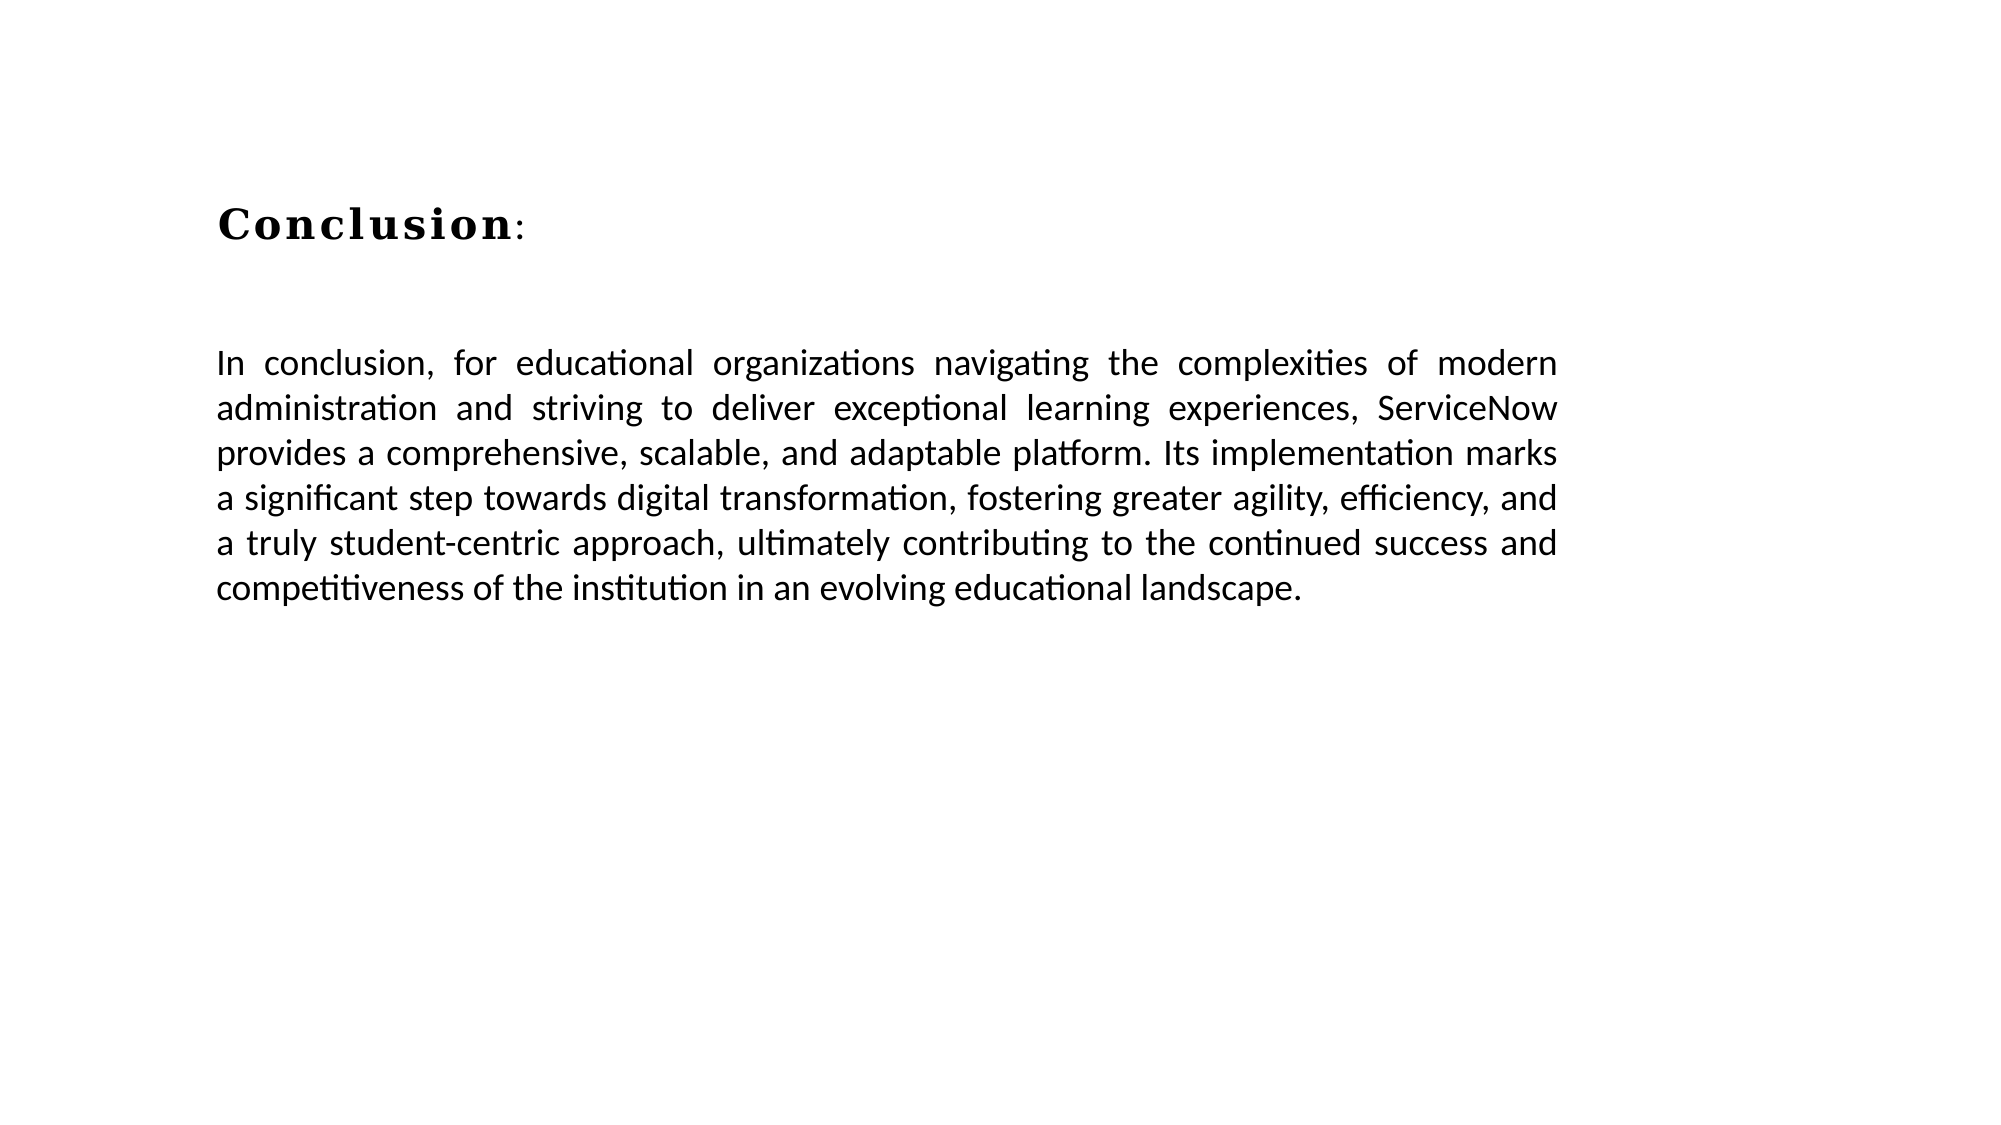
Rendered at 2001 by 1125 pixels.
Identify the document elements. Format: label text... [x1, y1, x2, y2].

text_box 𝐂𝐨𝐧𝐜𝐥𝐮𝐬𝐢𝐨𝐧: In conclusion, for educational organizations navigating the complexities of modern administration and striving to deliver exceptional learning experiences, ServiceNow provides a comprehensive, scalable, and adaptable platform. Its implementation marks a significant step towards digital transformation, fostering greater agility, efficiency, and a truly student-centric approach, ultimately contributing to the continued success and competitiveness of the institution in an evolving educational landscape. [201, 190, 1575, 616]
